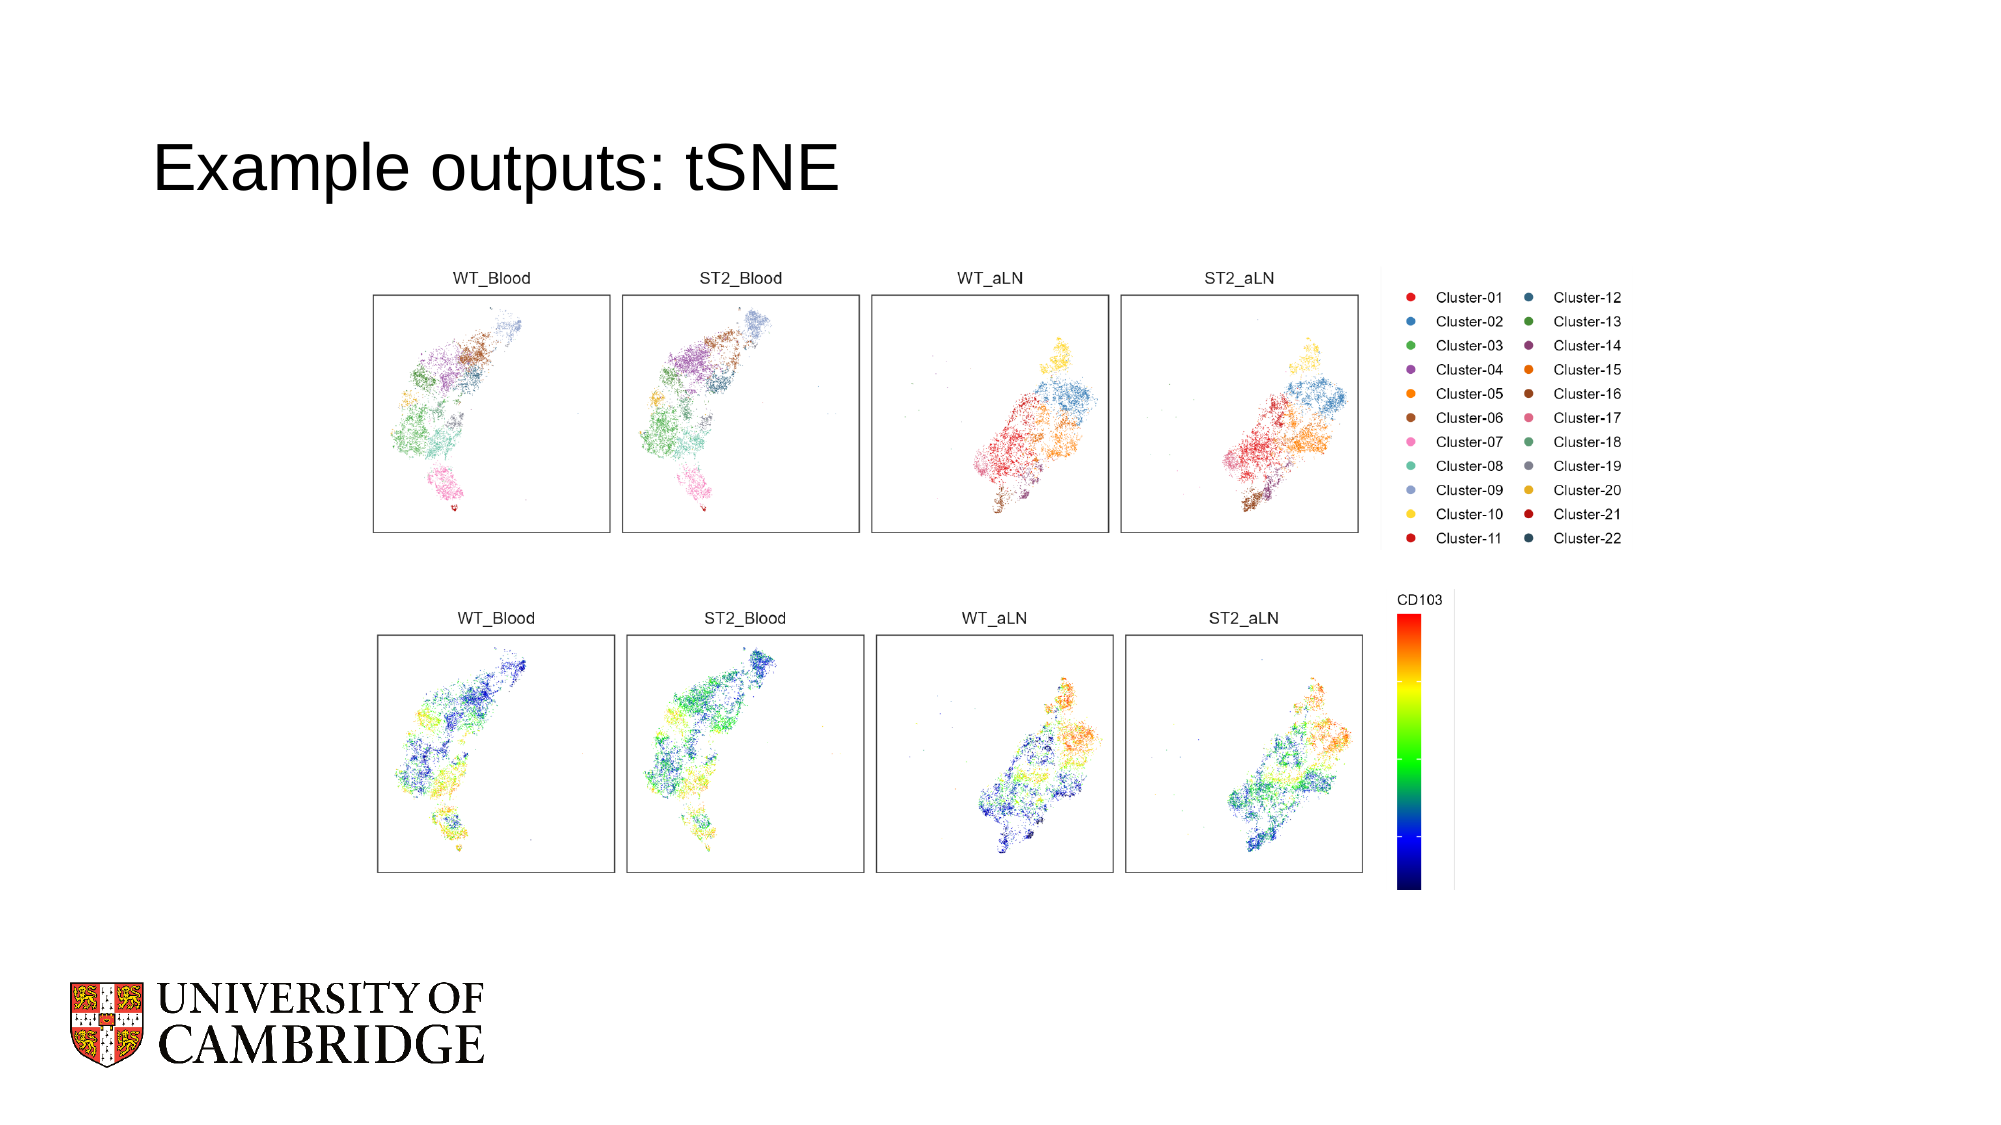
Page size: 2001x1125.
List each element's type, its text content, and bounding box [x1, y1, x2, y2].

picture [309, 249, 1690, 550]
picture [70, 981, 484, 1068]
title Example outputs: tSNE [137, 59, 1863, 278]
picture [222, 589, 1603, 890]
